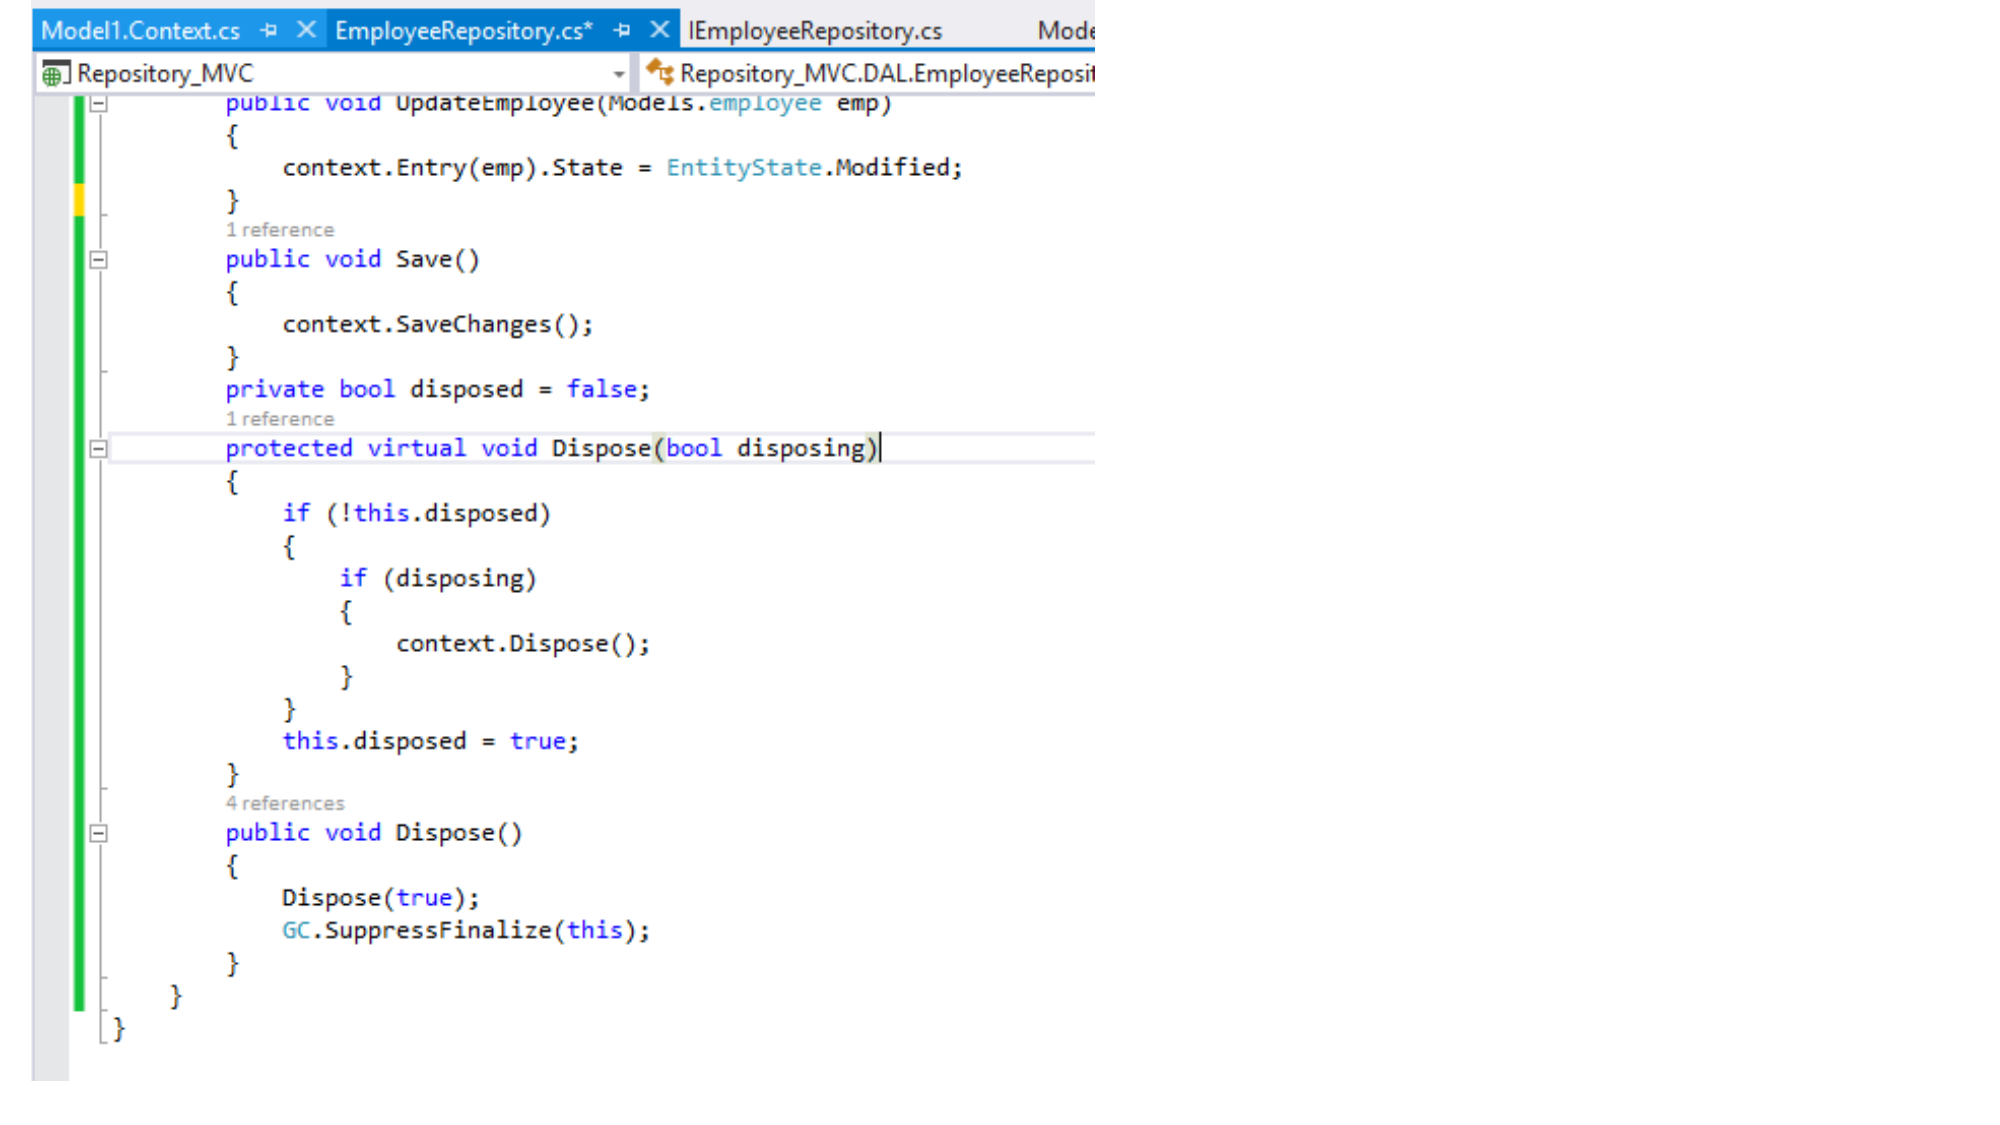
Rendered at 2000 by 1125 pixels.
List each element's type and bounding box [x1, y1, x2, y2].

picture [30, 0, 1096, 1081]
